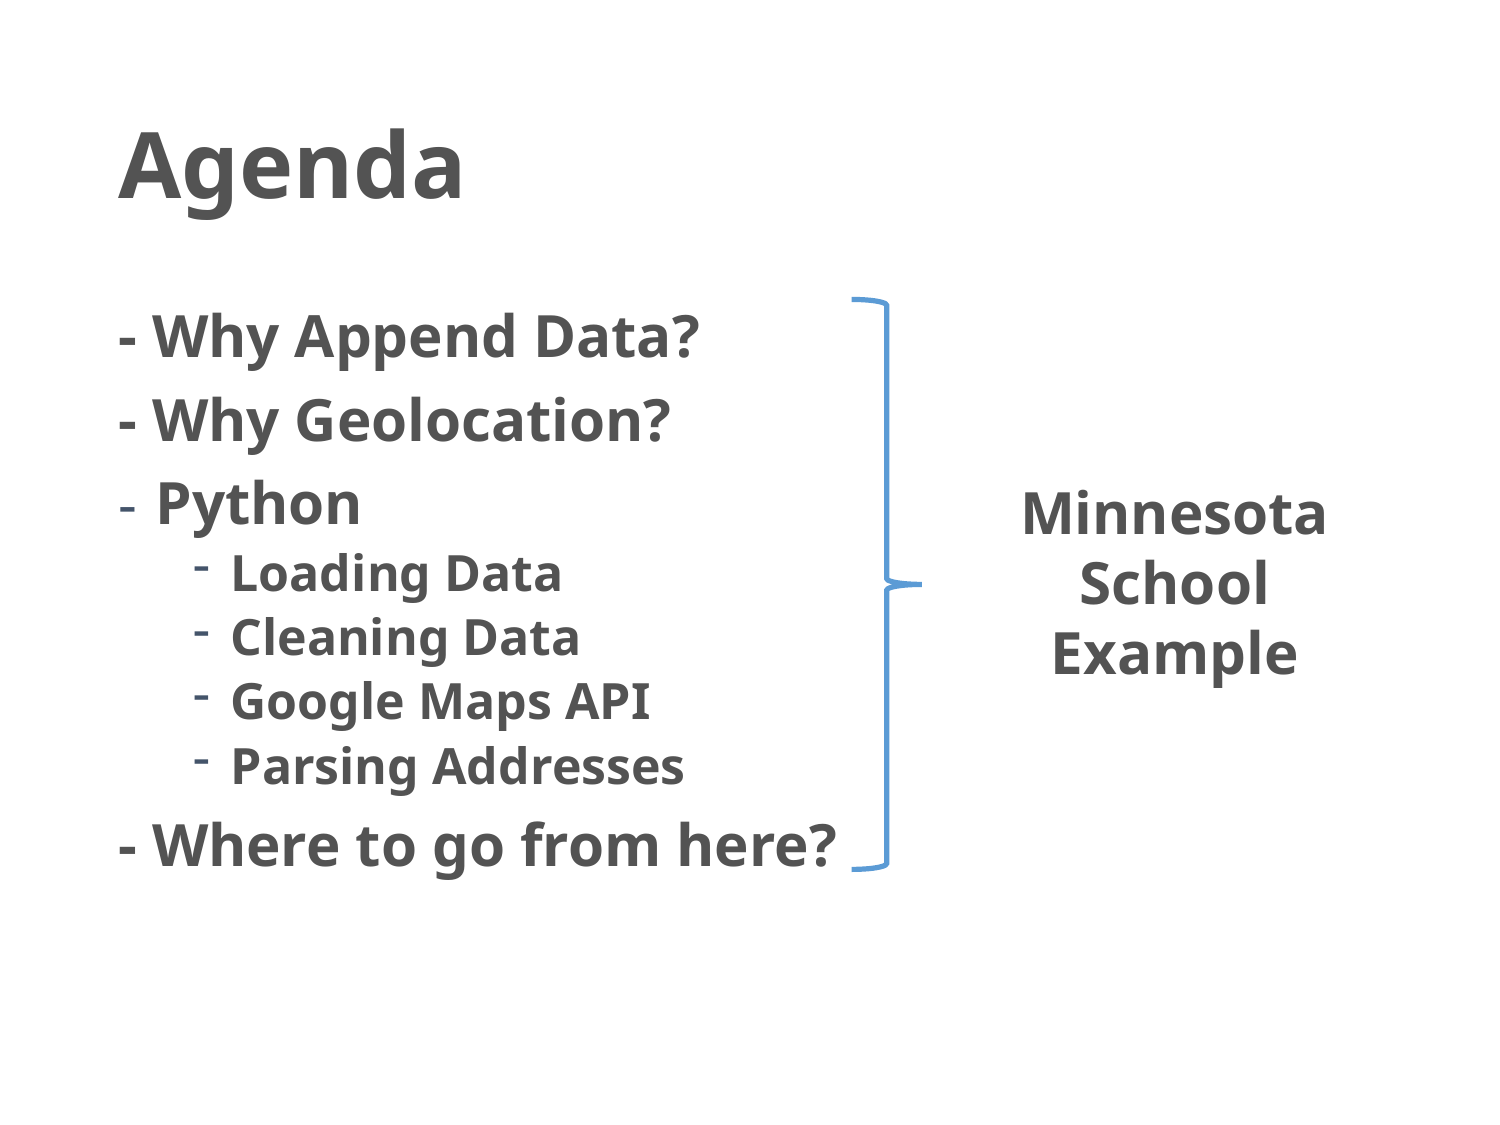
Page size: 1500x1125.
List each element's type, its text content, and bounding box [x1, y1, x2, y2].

title Agenda [103, 59, 1397, 278]
text_box Minnesota School Example [952, 468, 1397, 694]
text_box [851, 298, 922, 870]
list - Why Append Data? - Why Geolocation? Python Loading Data Cleaning Data Google Maps API Parsing Addresses - Where to go from here? [103, 299, 1397, 1014]
